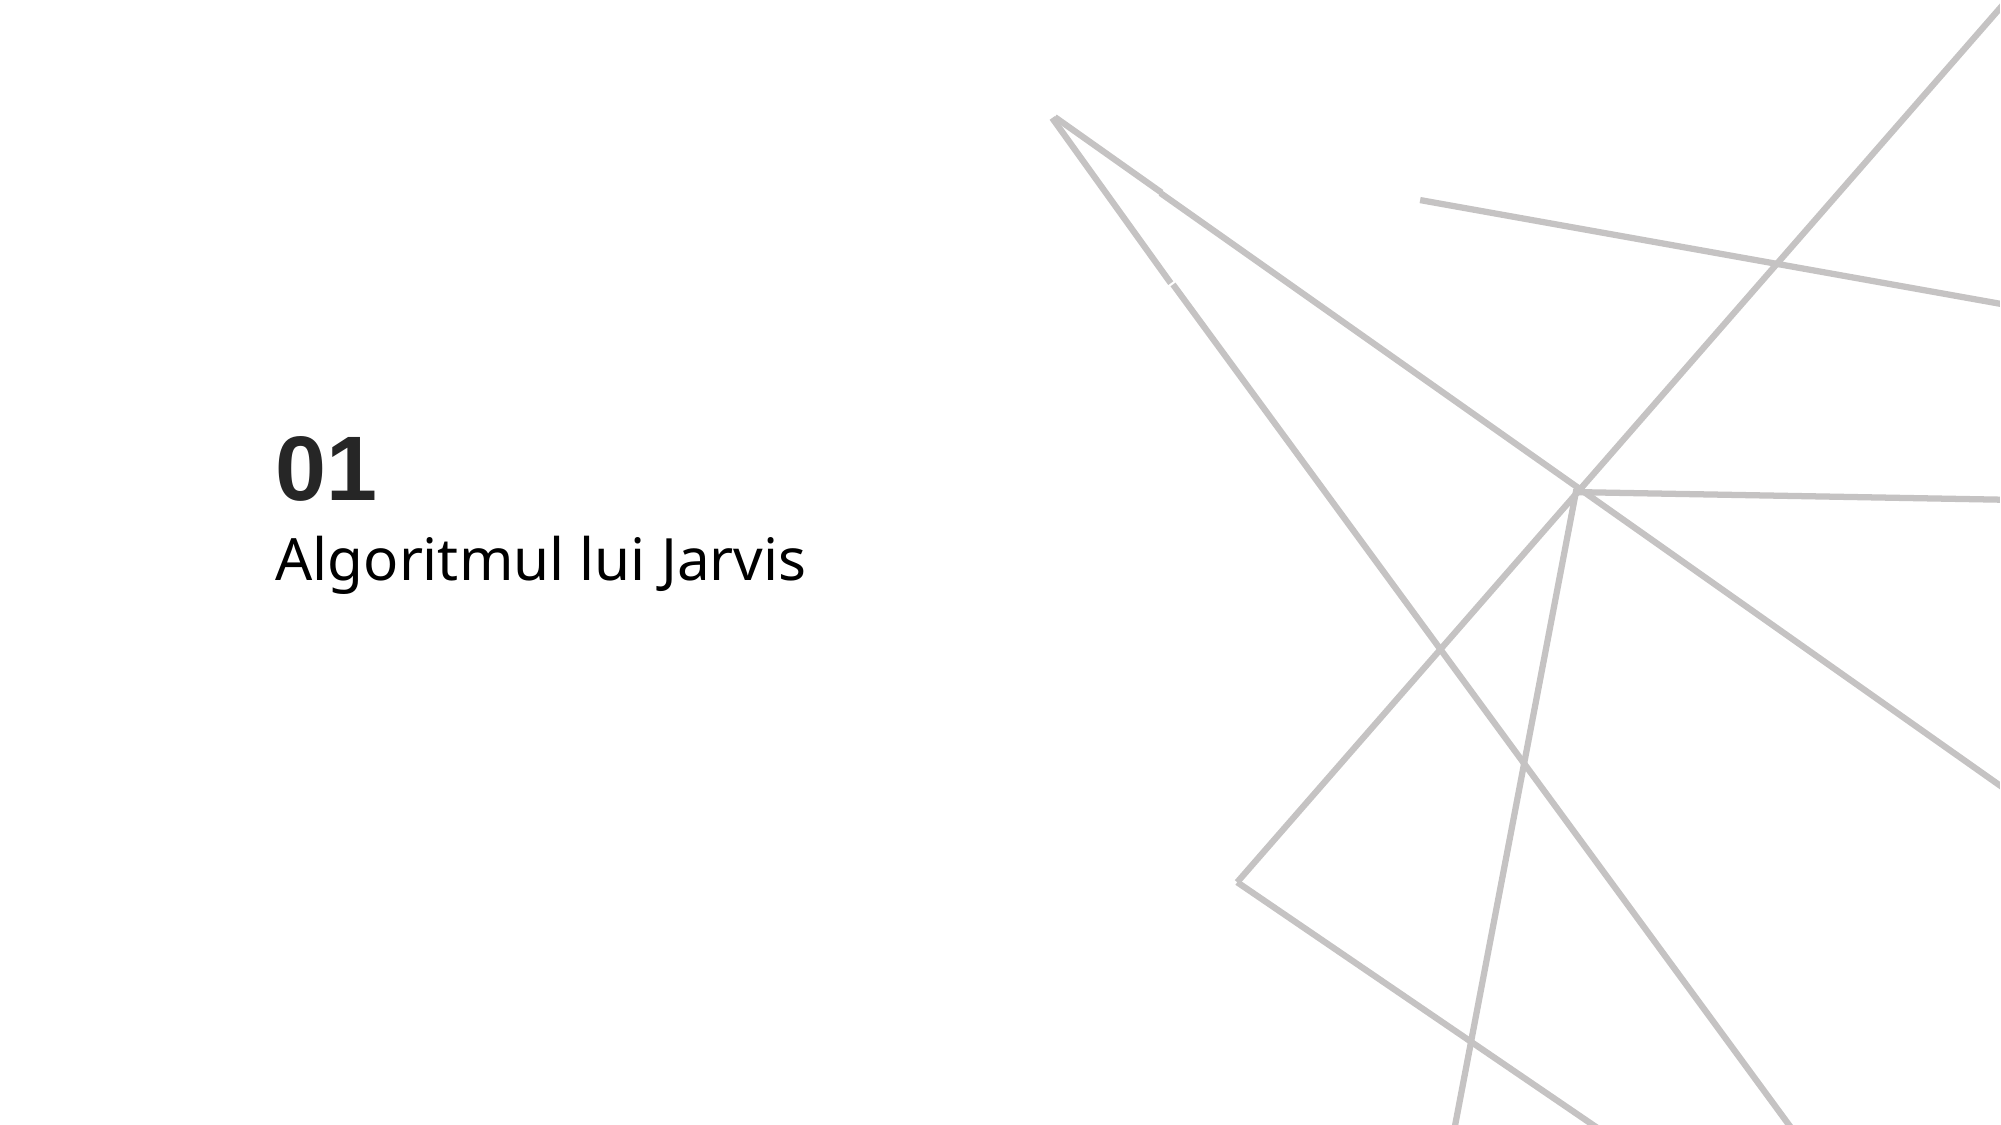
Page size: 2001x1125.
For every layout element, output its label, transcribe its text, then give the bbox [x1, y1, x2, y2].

text_box Algoritmul lui Jarvis [261, 514, 997, 600]
text_box 01 [261, 401, 537, 514]
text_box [1084, 0, 2000, 1125]
